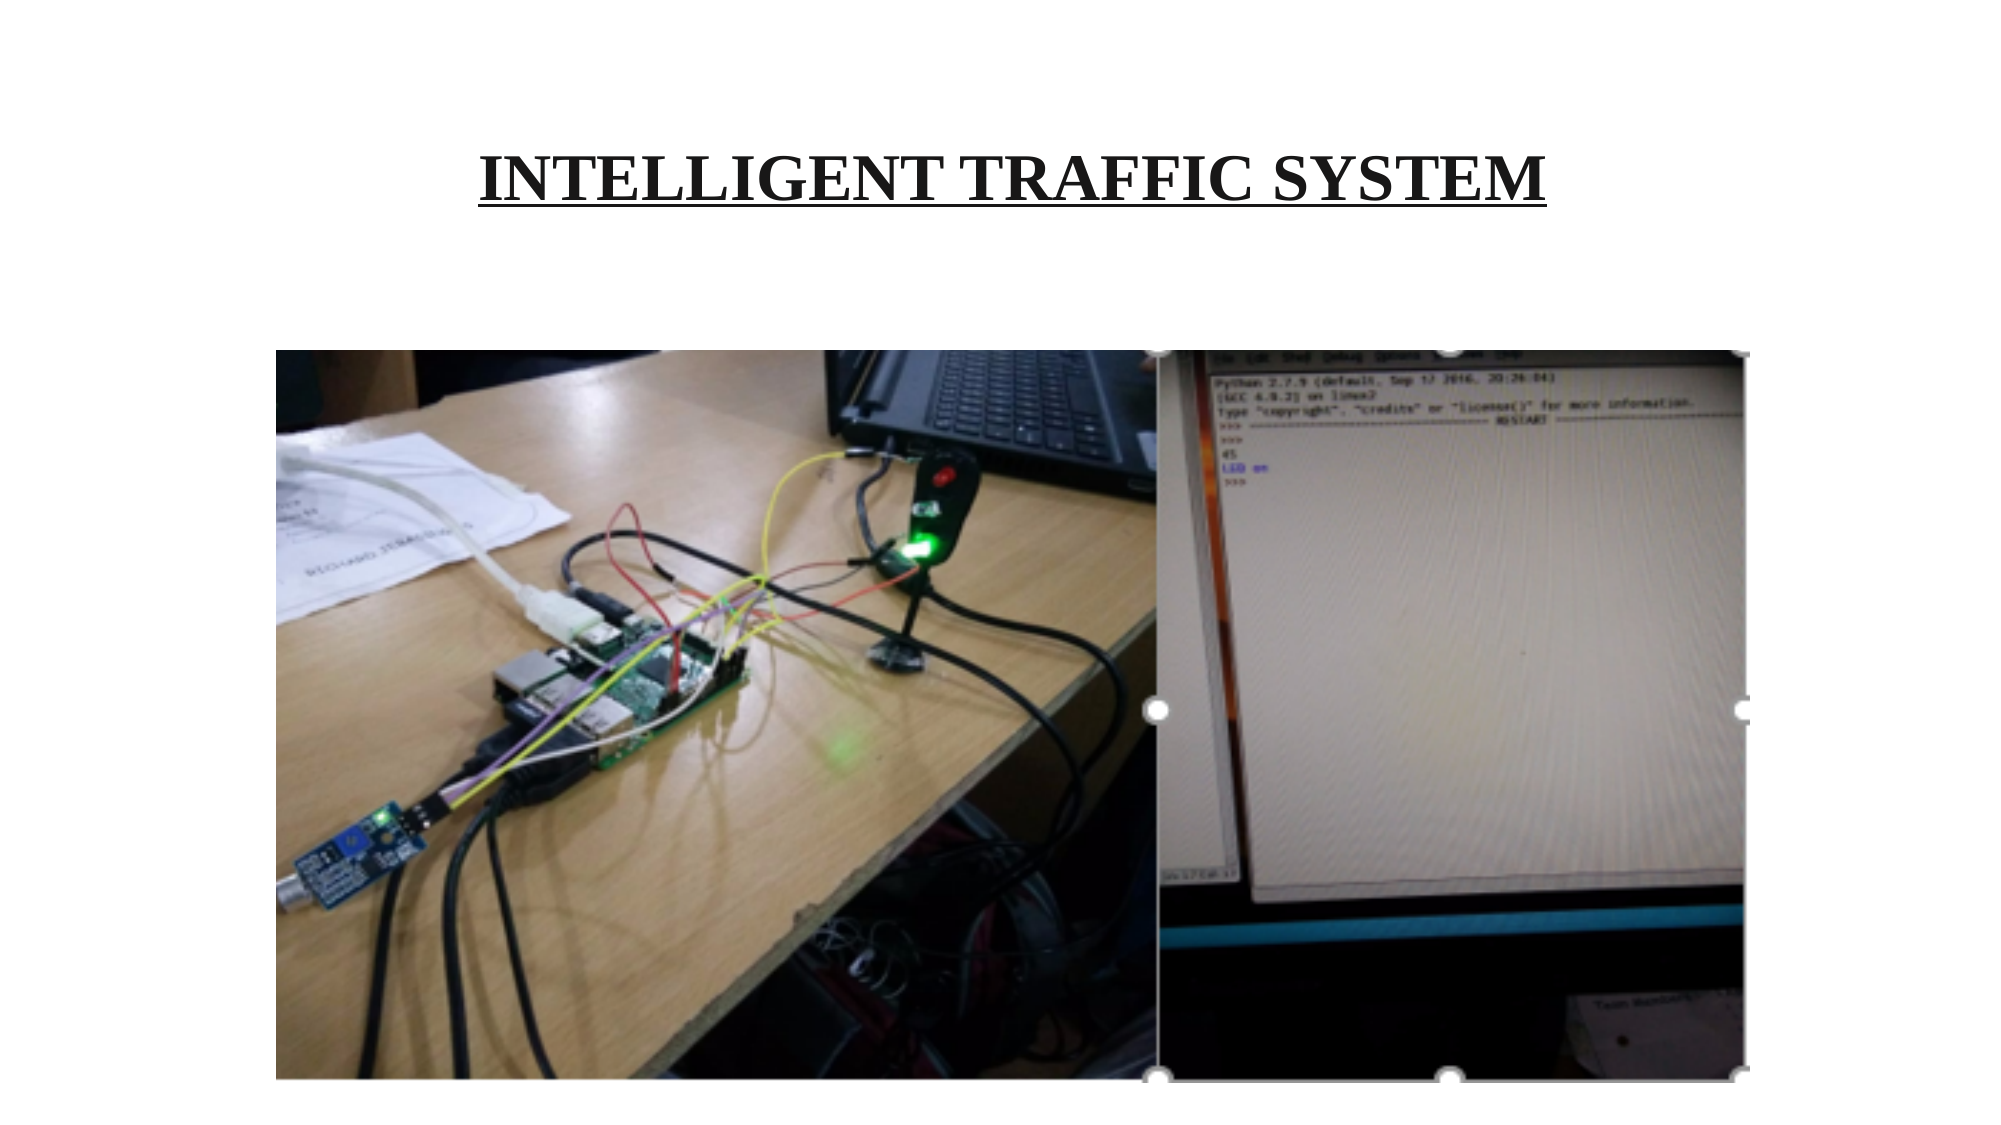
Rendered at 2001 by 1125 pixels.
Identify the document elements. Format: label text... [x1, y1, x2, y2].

text_box INTELLIGENT TRAFFIC SYSTEM [463, 126, 1563, 221]
picture [275, 350, 1750, 1083]
